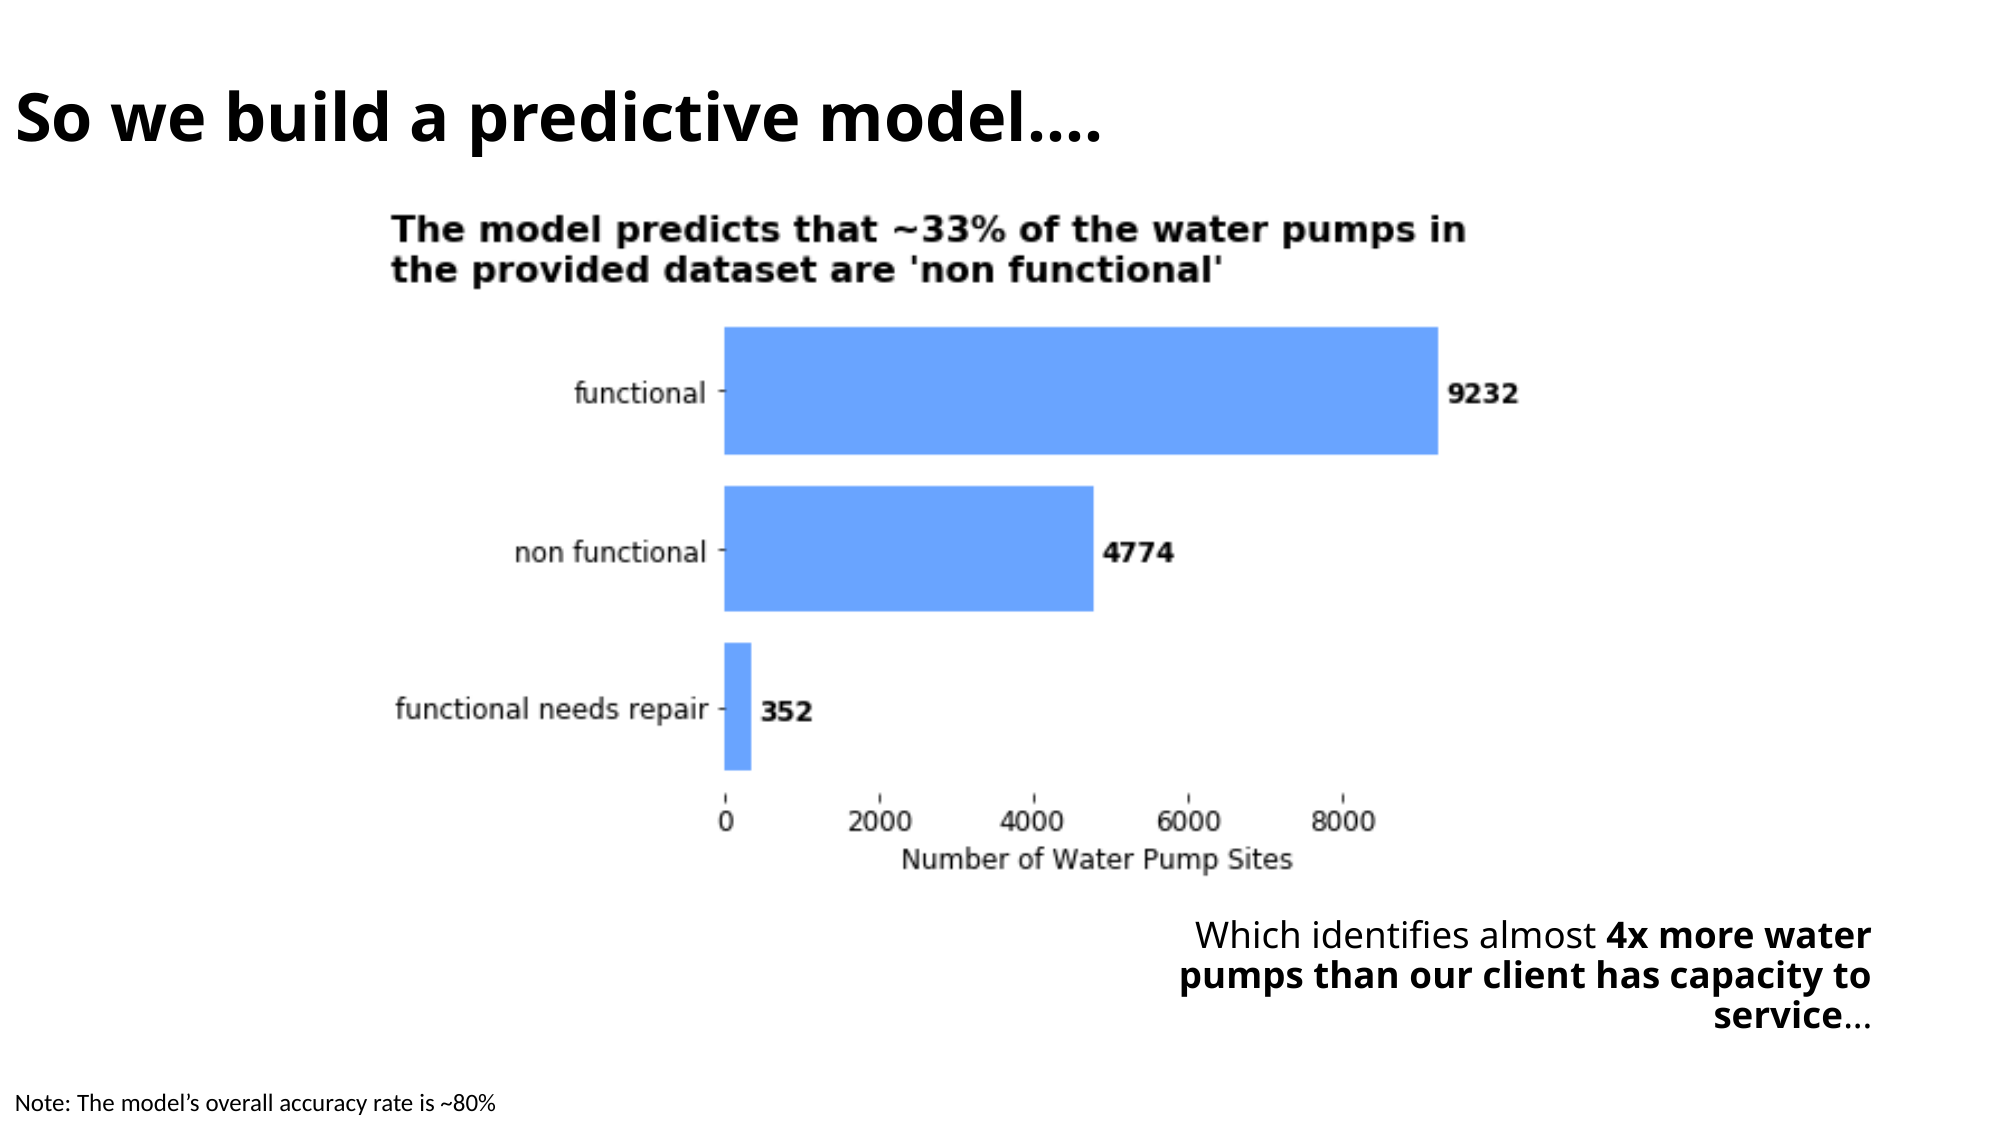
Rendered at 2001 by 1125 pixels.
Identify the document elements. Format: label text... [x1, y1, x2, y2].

text_box So we build a predictive model…. [0, 26, 1912, 213]
text_box Note: The model’s overall accuracy rate is ~80% [0, 1079, 1169, 1125]
text_box Which identifies almost 4x more water pumps than our client has capacity to service... [1124, 909, 1888, 1044]
picture [376, 200, 1535, 892]
